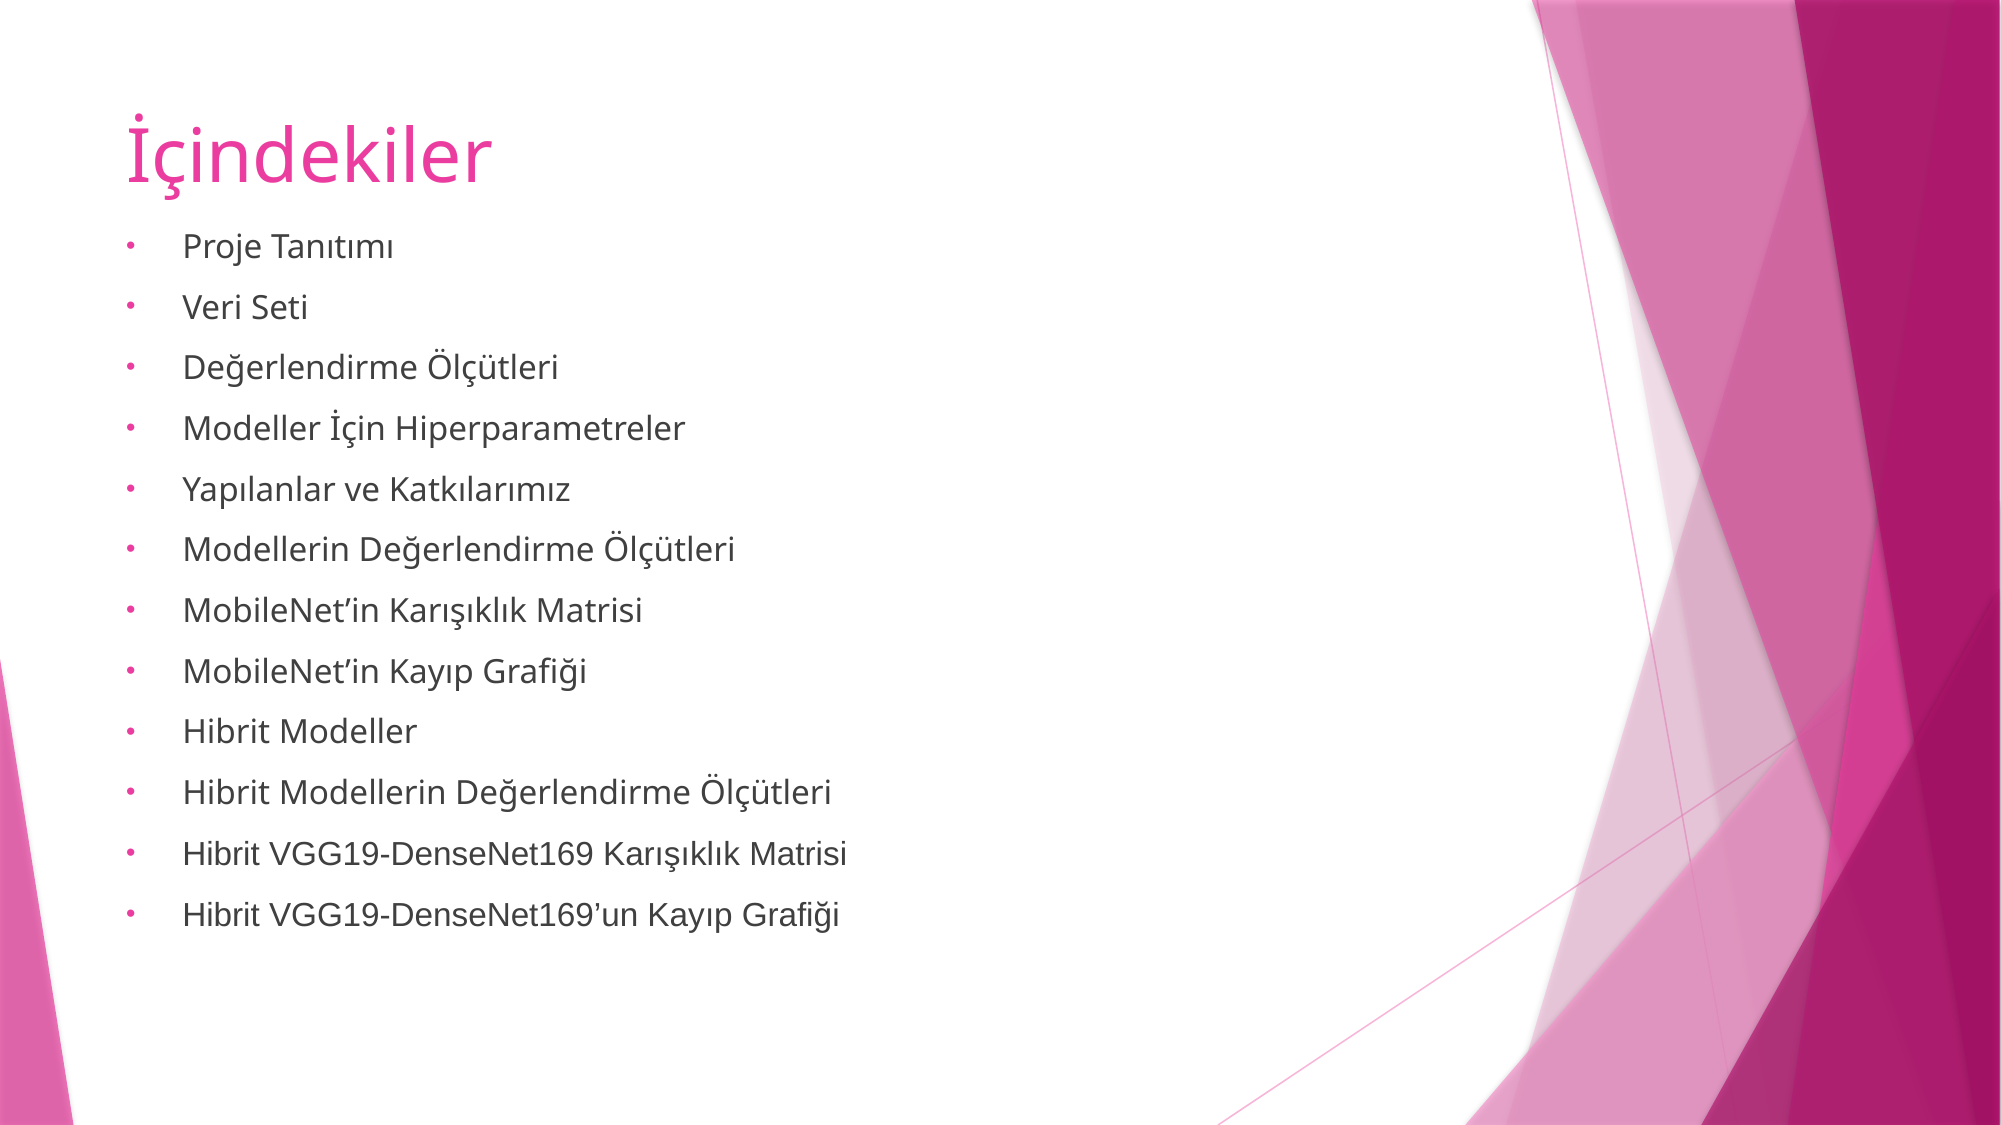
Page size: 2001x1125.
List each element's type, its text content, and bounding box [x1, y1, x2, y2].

list Proje Tanıtımı Veri Seti Değerlendirme Ölçütleri Modeller İçin Hiperparametreler Yapılanlar ve Katkılarımız Modellerin Değerlendirme Ölçütleri MobileNet’in Karışıklık Matrisi MobileNet’in Kayıp Grafiği Hibrit Modeller Hibrit Modellerin Değerlendirme Ölçütleri Hibrit VGG19-DenseNet169 Karışıklık Matrisi Hibrit VGG19-DenseNet169’un Kayıp Grafiği [111, 217, 1577, 962]
title İçindekiler [111, 99, 1522, 217]
